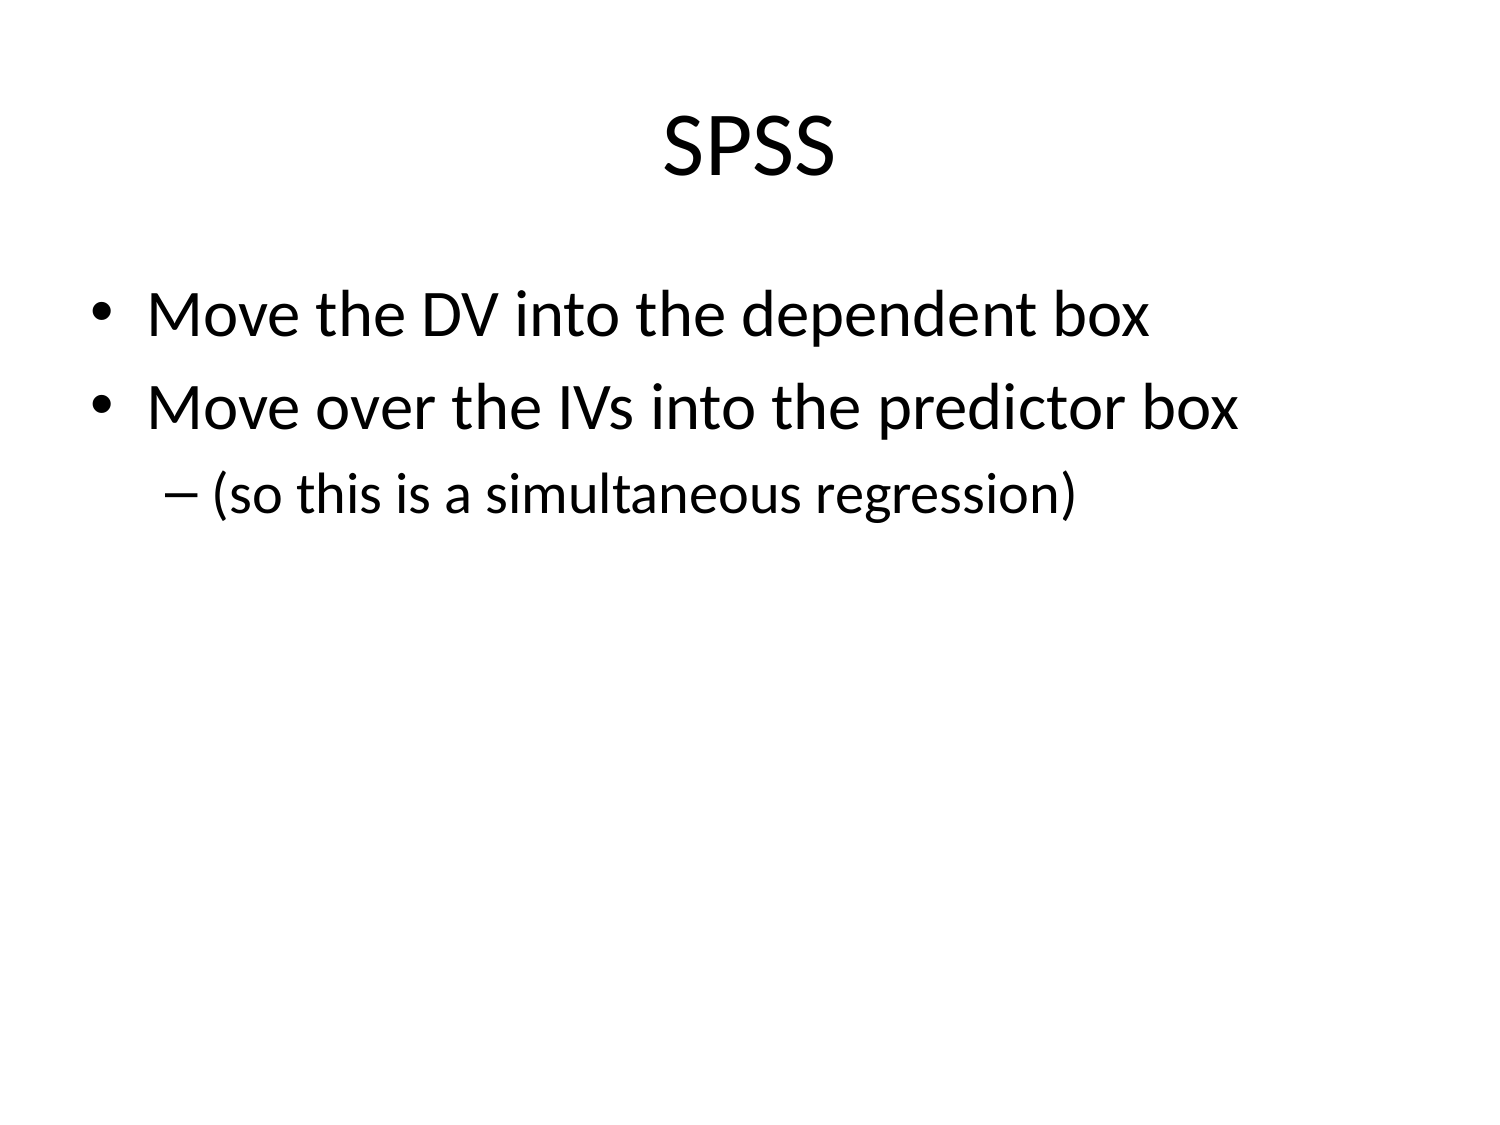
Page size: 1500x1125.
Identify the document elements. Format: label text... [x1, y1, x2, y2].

title SPSS [75, 45, 1425, 233]
list Move the DV into the dependent box Move over the IVs into the predictor box (so this is a simultaneous regression) [75, 262, 1425, 1005]
